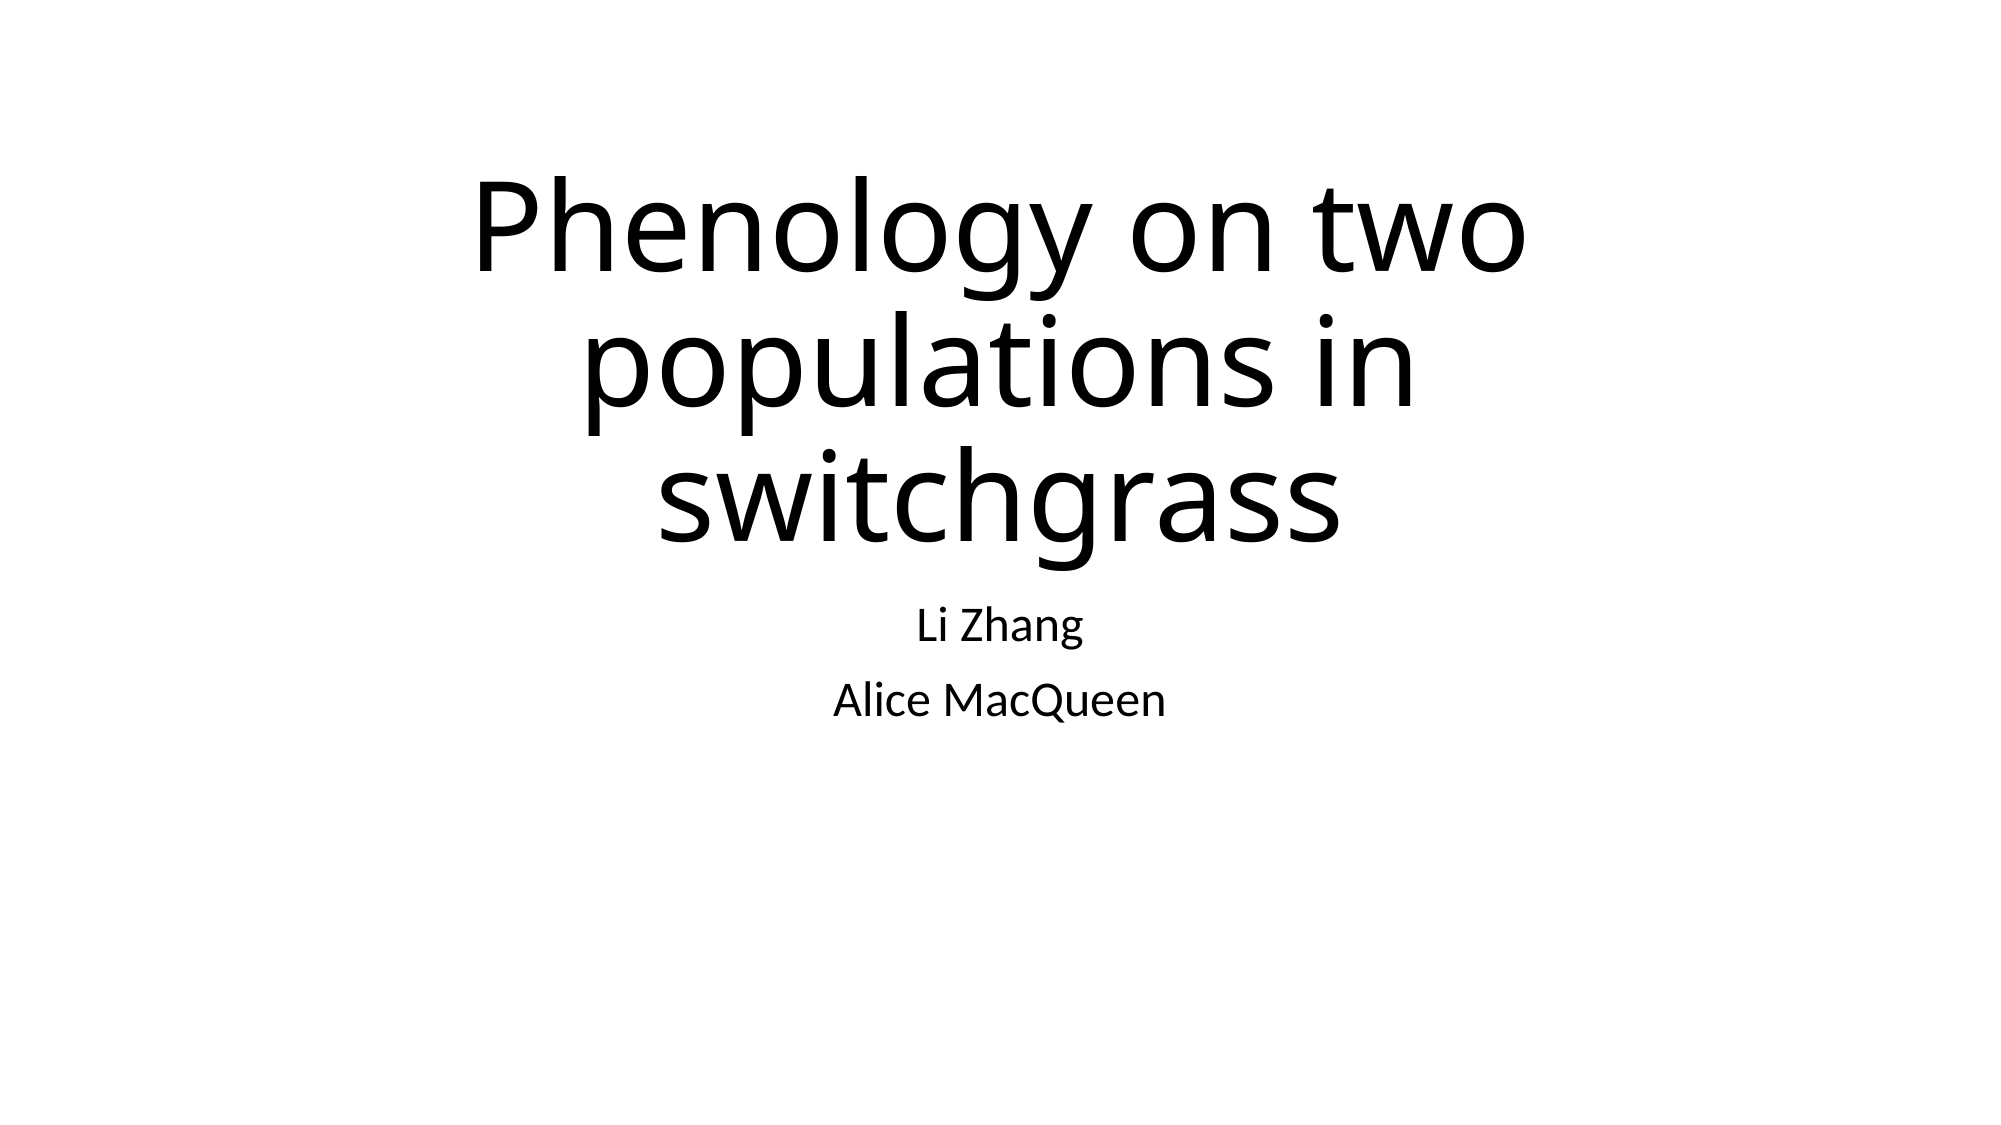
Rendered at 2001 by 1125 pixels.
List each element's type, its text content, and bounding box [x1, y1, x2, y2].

title Phenology on two populations in switchgrass [249, 184, 1750, 576]
subtitle Li Zhang Alice MacQueen [249, 590, 1750, 863]
